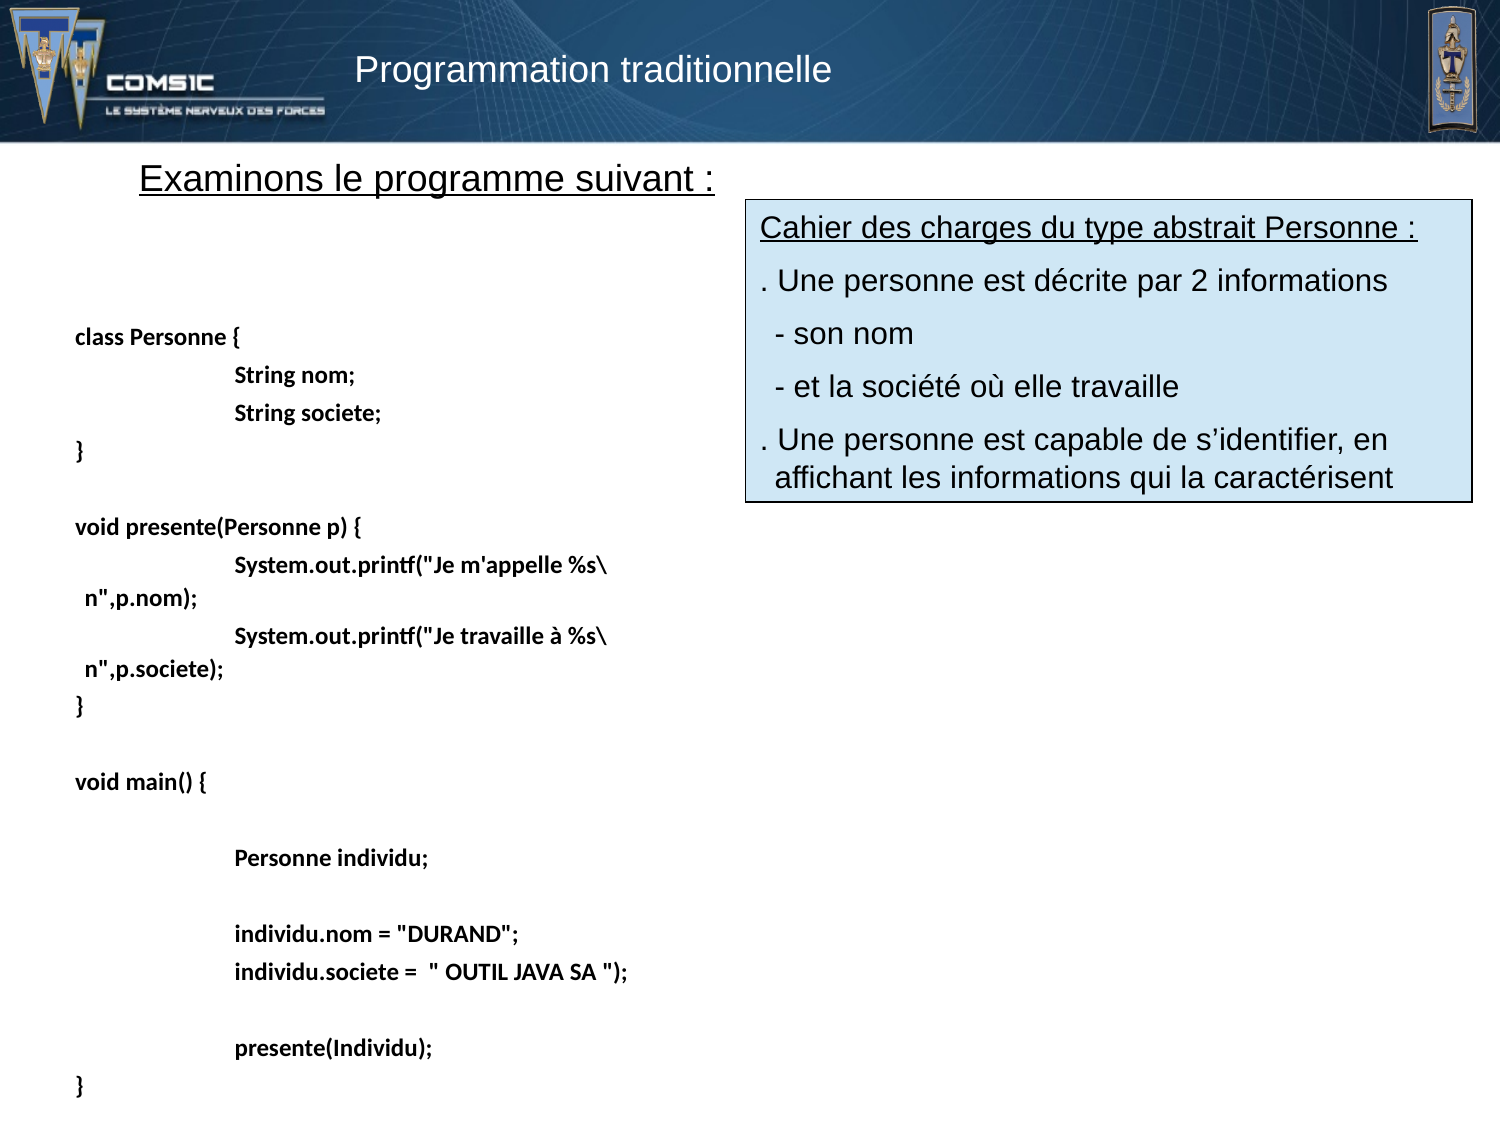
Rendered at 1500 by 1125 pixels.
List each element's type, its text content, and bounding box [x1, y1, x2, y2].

title Programmation traditionnelle [339, 16, 1492, 125]
text_box Cahier des charges du type abstrait Personne : . Une personne est décrite par 2 informations - son nom - et la société où elle travaille . Une personne est capable de s’identifier, en affichant les informations qui la caractérisent [745, 199, 1472, 502]
picture [0, 0, 1500, 146]
text_box Examinons le programme suivant : [123, 146, 1500, 207]
text_box class Personne { String nom; String societe; } void presente(Personne p) { System.out.printf("Je m'appelle %s\n",p.nom); System.out.printf("Je travaille à %s\n",p.societe); } void main() { Personne individu; individu.nom = "DURAND"; individu.societe = " OUTIL JAVA SA "); presente(Individu); } [59, 199, 662, 1054]
